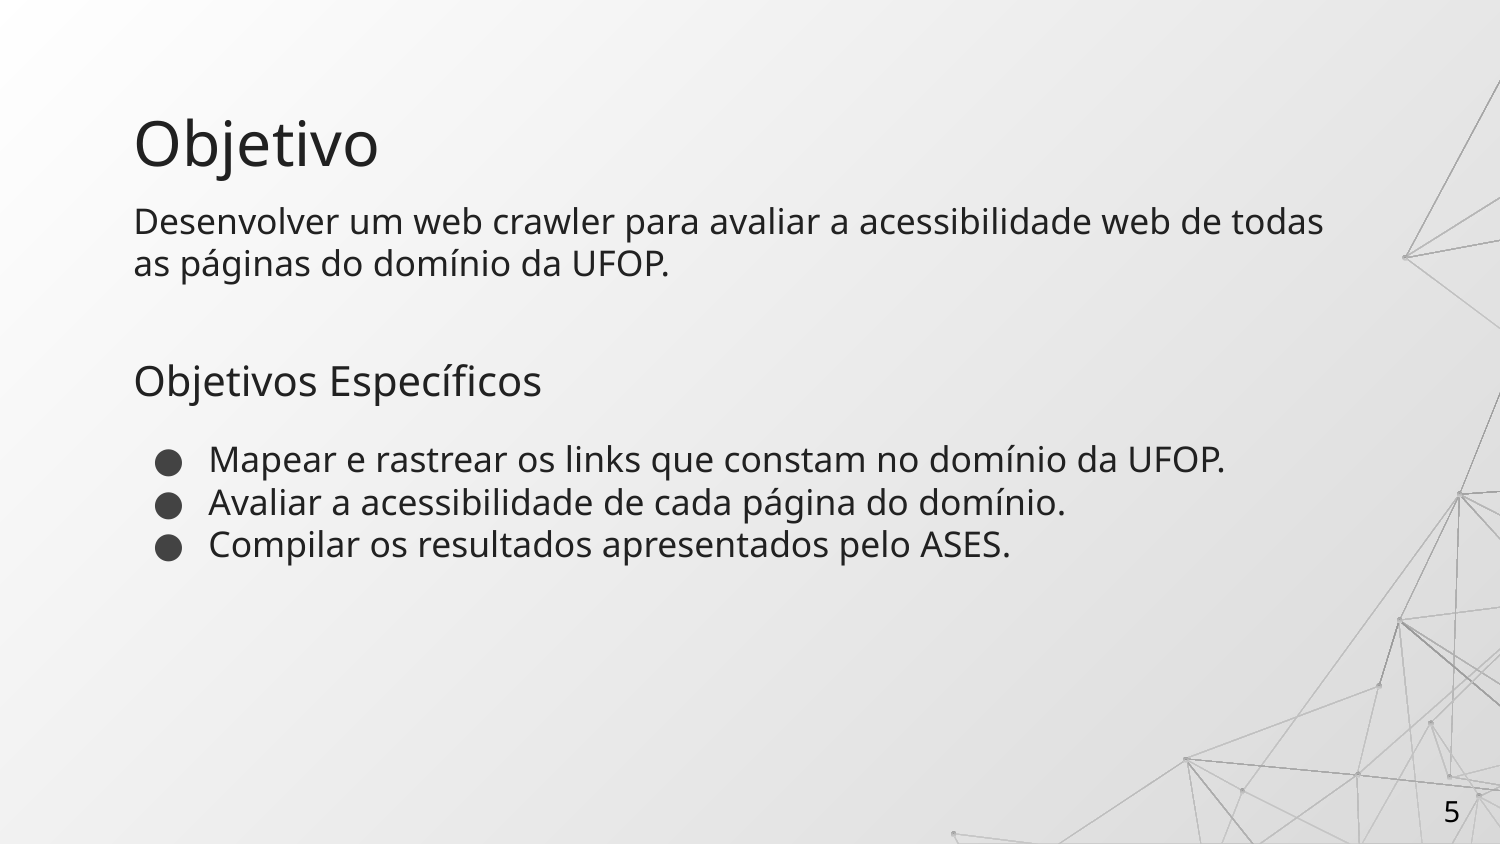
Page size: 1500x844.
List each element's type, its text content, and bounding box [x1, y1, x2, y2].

list Desenvolver um web crawler para avaliar a acessibilidade web de todas as páginas do domínio da UFOP. Objetivos Específicos Mapear e rastrear os links que constam no domínio da UFOP. Avaliar a acessibilidade de cada página do domínio. Compilar os resultados apresentados pelo ASES. [118, 183, 1385, 754]
text_box 5 [1428, 778, 1500, 843]
title Objetivo [118, 88, 1385, 183]
